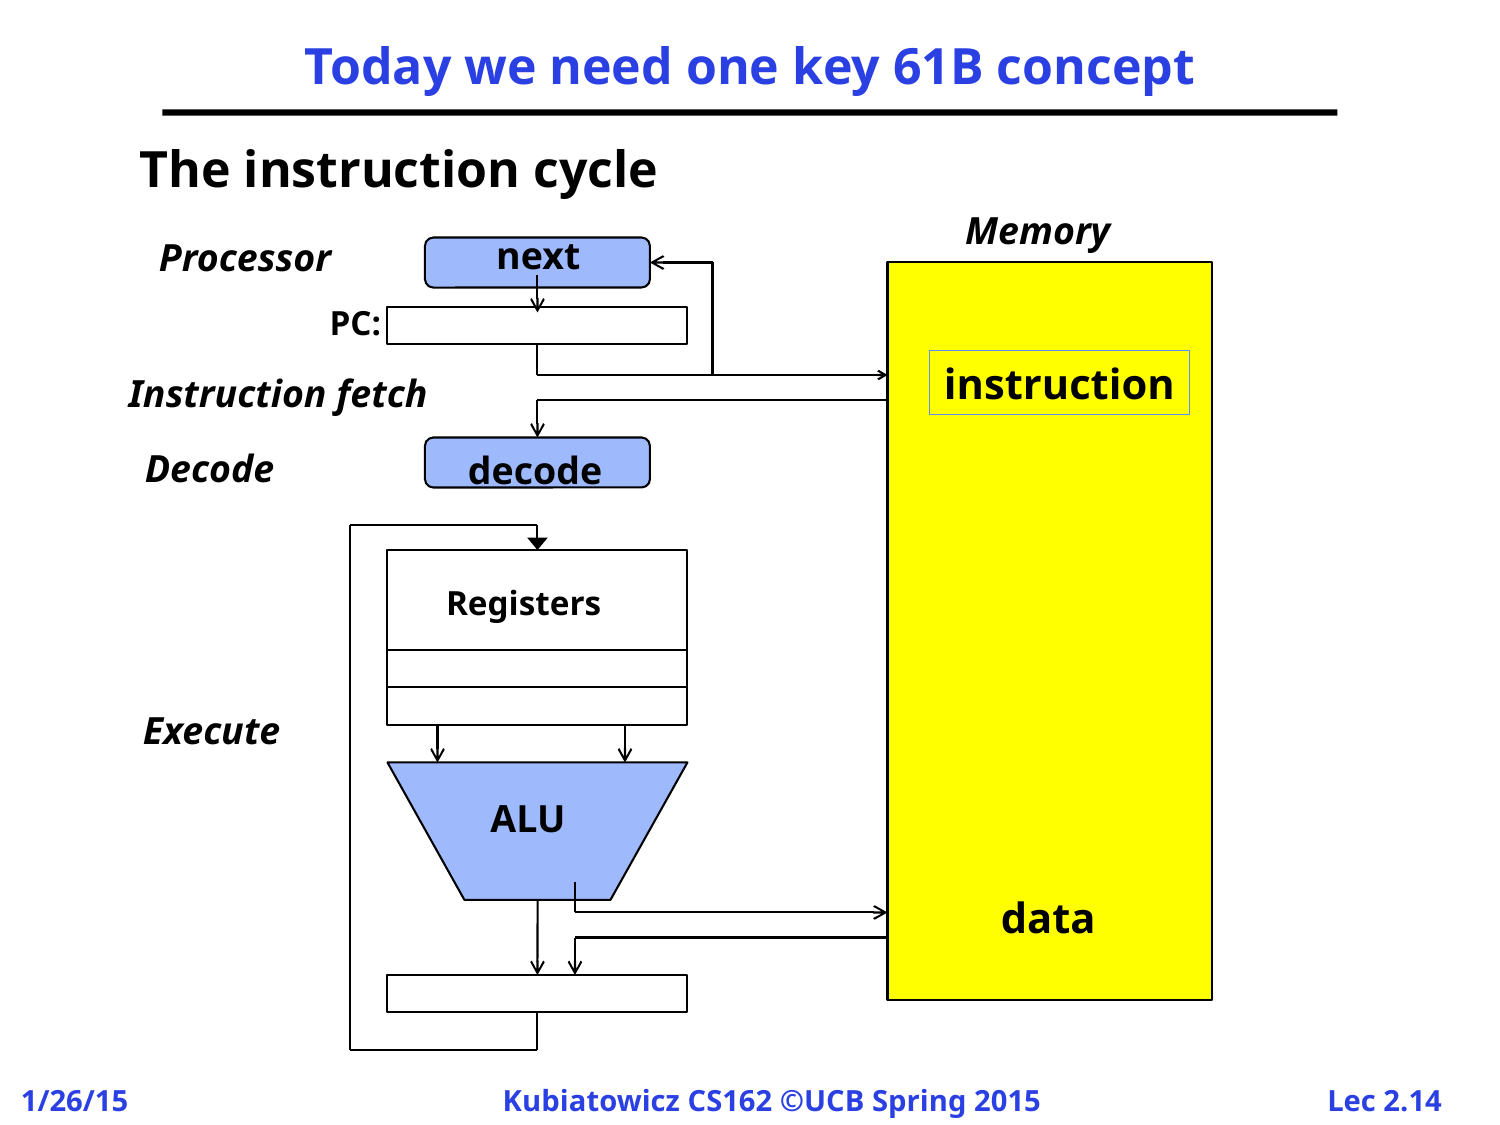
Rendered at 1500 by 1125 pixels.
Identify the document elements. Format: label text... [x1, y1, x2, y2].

text_box decode [453, 439, 618, 500]
text_box [387, 549, 688, 650]
title Today we need one key 61B concept [162, 24, 1338, 113]
text_box [424, 237, 533, 288]
list The instruction cycle [125, 137, 1375, 213]
text_box [541, 437, 650, 488]
text_box PC: [314, 294, 397, 350]
text_box Registers [431, 574, 617, 630]
text_box [387, 688, 688, 725]
text_box Instruction fetch [113, 362, 443, 423]
text_box [387, 975, 688, 1013]
text_box [541, 237, 650, 288]
text_box [387, 762, 688, 900]
text_box Processor [144, 226, 347, 287]
text_box [887, 262, 1213, 1000]
text_box ALU [475, 787, 581, 848]
text_box [387, 650, 688, 688]
text_box Memory [950, 199, 1126, 260]
text_box data [986, 884, 1111, 950]
text_box [424, 437, 533, 488]
text_box Decode [130, 437, 290, 498]
text_box [397, 306, 688, 345]
text_box instruction [929, 350, 1190, 415]
text_box next [481, 224, 596, 285]
text_box Execute [128, 699, 296, 760]
